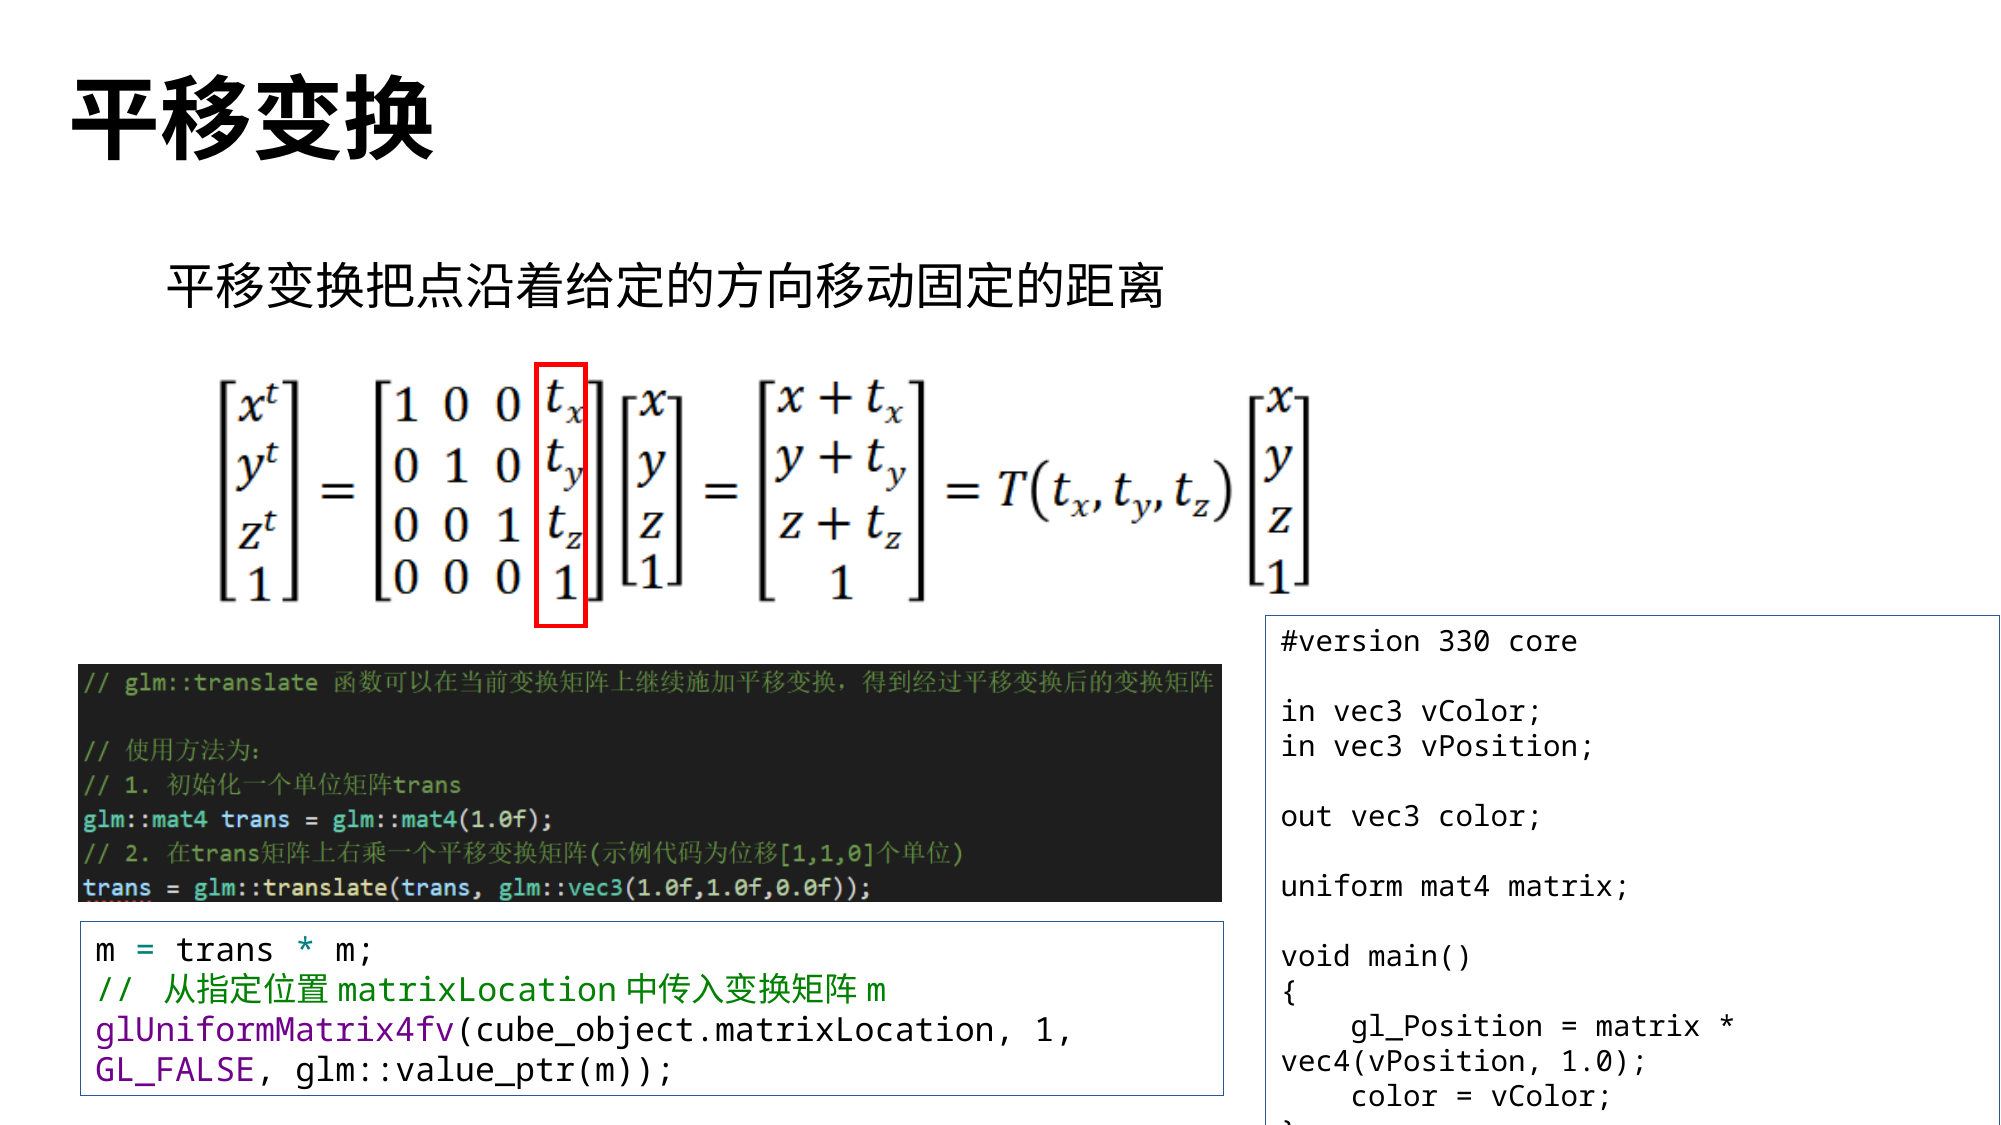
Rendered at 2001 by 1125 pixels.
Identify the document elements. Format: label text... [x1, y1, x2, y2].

picture [197, 364, 1354, 630]
list 平移变换把点沿着给定的方向移动固定的距离 [150, 234, 1850, 665]
text_box 平移变换 [54, 53, 1020, 179]
text_box #version 330 core in vec3 vColor; in vec3 vPosition; out vec3 color; uniform mat4 matrix; void main() { gl_Position = matrix * vec4(vPosition, 1.0); color = vColor; } [1265, 615, 2000, 1125]
text_box m = trans * m; // 从指定位置matrixLocation中传入变换矩阵m glUniformMatrix4fv(cube_object.matrixLocation, 1, GL_FALSE, glm::value_ptr(m)); [80, 921, 1224, 1096]
picture [78, 664, 1222, 902]
